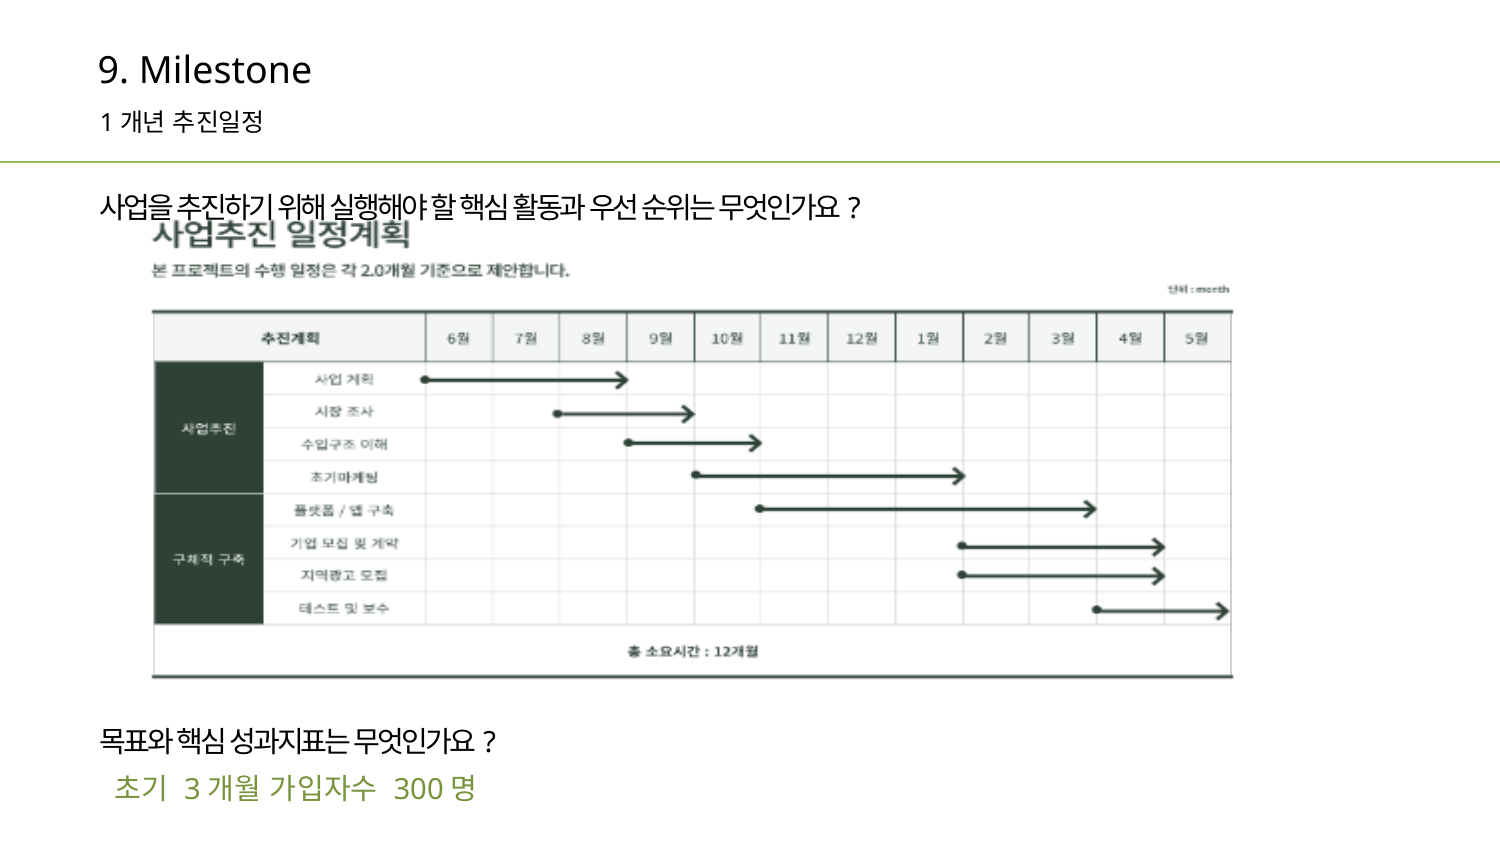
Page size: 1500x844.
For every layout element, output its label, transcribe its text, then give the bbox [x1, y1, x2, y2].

text_box 목표와 핵심 성과지표는 무엇인가요? [84, 698, 1440, 766]
text_box 사업을 추진하기 위해 실행해야 할 핵심 활동과 우선 순위는 무엇인가요? [84, 170, 1440, 233]
text_box 1개년 추진일정 [85, 99, 548, 144]
text_box 초기 3개월 가입자수 300명 [100, 763, 1341, 813]
picture [135, 213, 1247, 697]
text_box 9. Milestone [82, 38, 546, 99]
